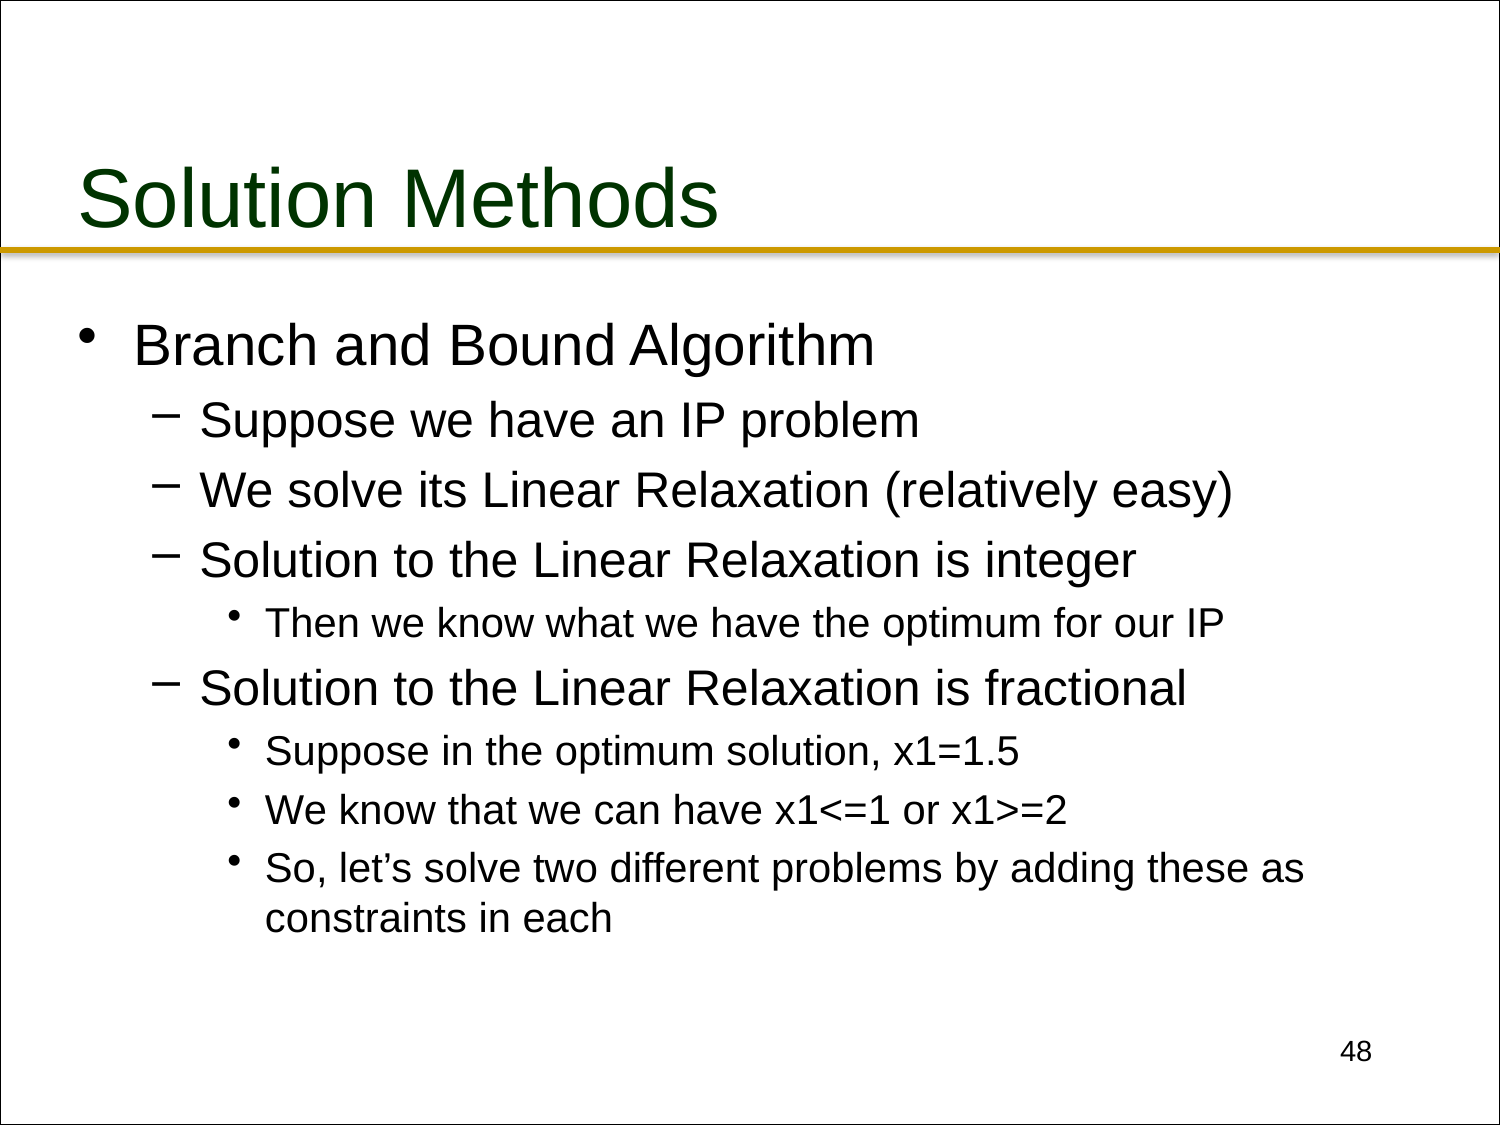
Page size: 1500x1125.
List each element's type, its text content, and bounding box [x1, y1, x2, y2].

list Branch and Bound Algorithm Suppose we have an IP problem We solve its Linear Relaxation (relatively easy) Solution to the Linear Relaxation is integer Then we know what we have the optimum for our IP Solution to the Linear Relaxation is fractional Suppose in the optimum solution, x1=1.5 We know that we can have x1<=1 or x1>=2 So, let’s solve two different problems by adding these as constraints in each [62, 299, 1438, 1001]
slide_number 48 [1074, 1024, 1388, 1101]
title Solution Methods [62, 99, 1438, 288]
